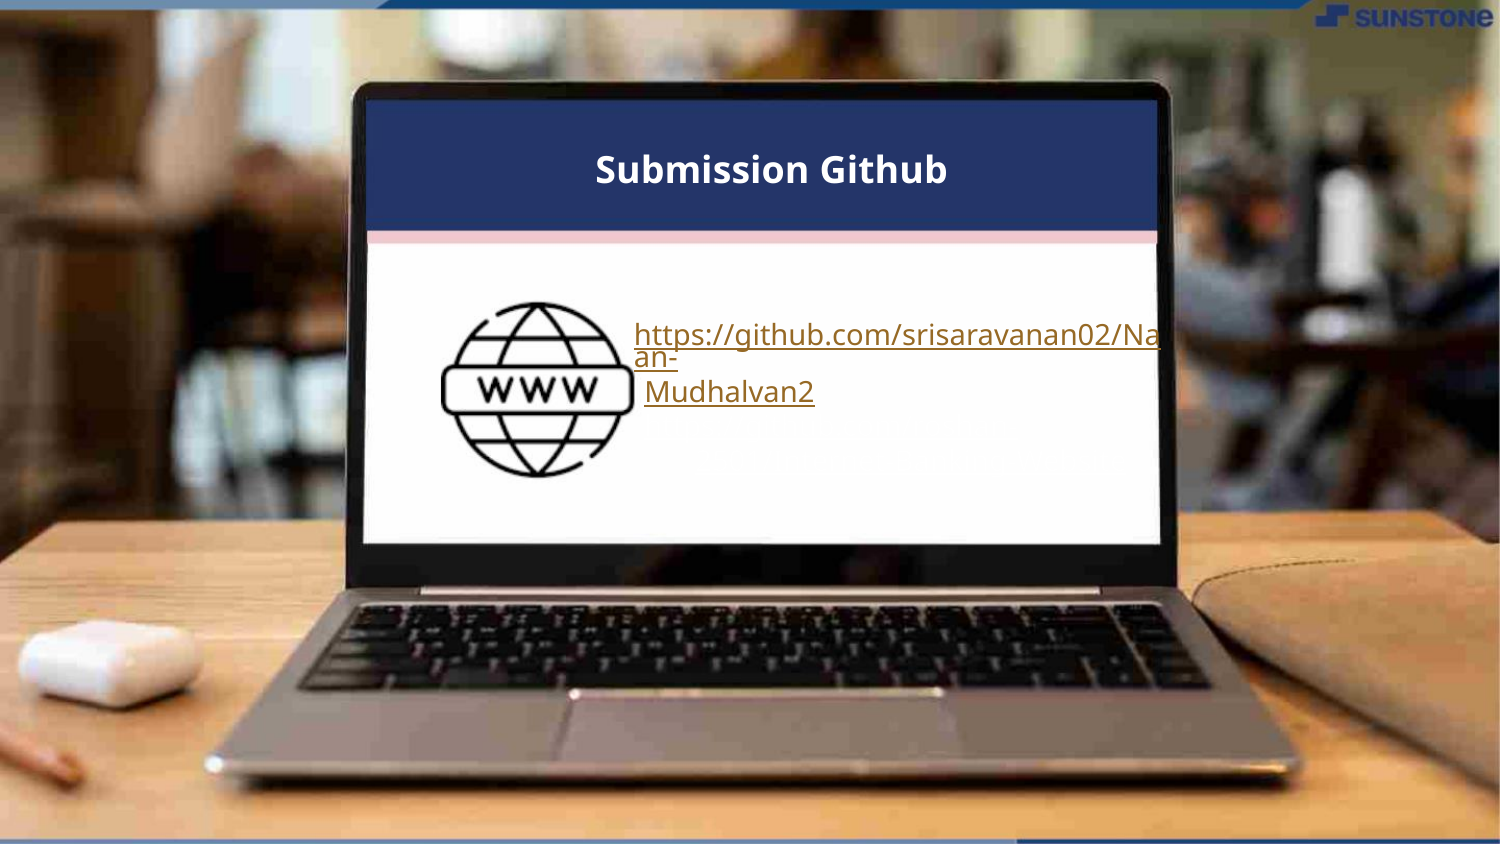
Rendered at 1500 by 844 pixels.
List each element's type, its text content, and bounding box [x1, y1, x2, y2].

text_box https://github.com/srisaravanan02/Naan- Mudhalvan2https://github.com/roshan- 2501/Internet-Banking-Website [633, 322, 1163, 459]
text_box Submission Github [595, 146, 954, 191]
text_box [0, 0, 1500, 844]
